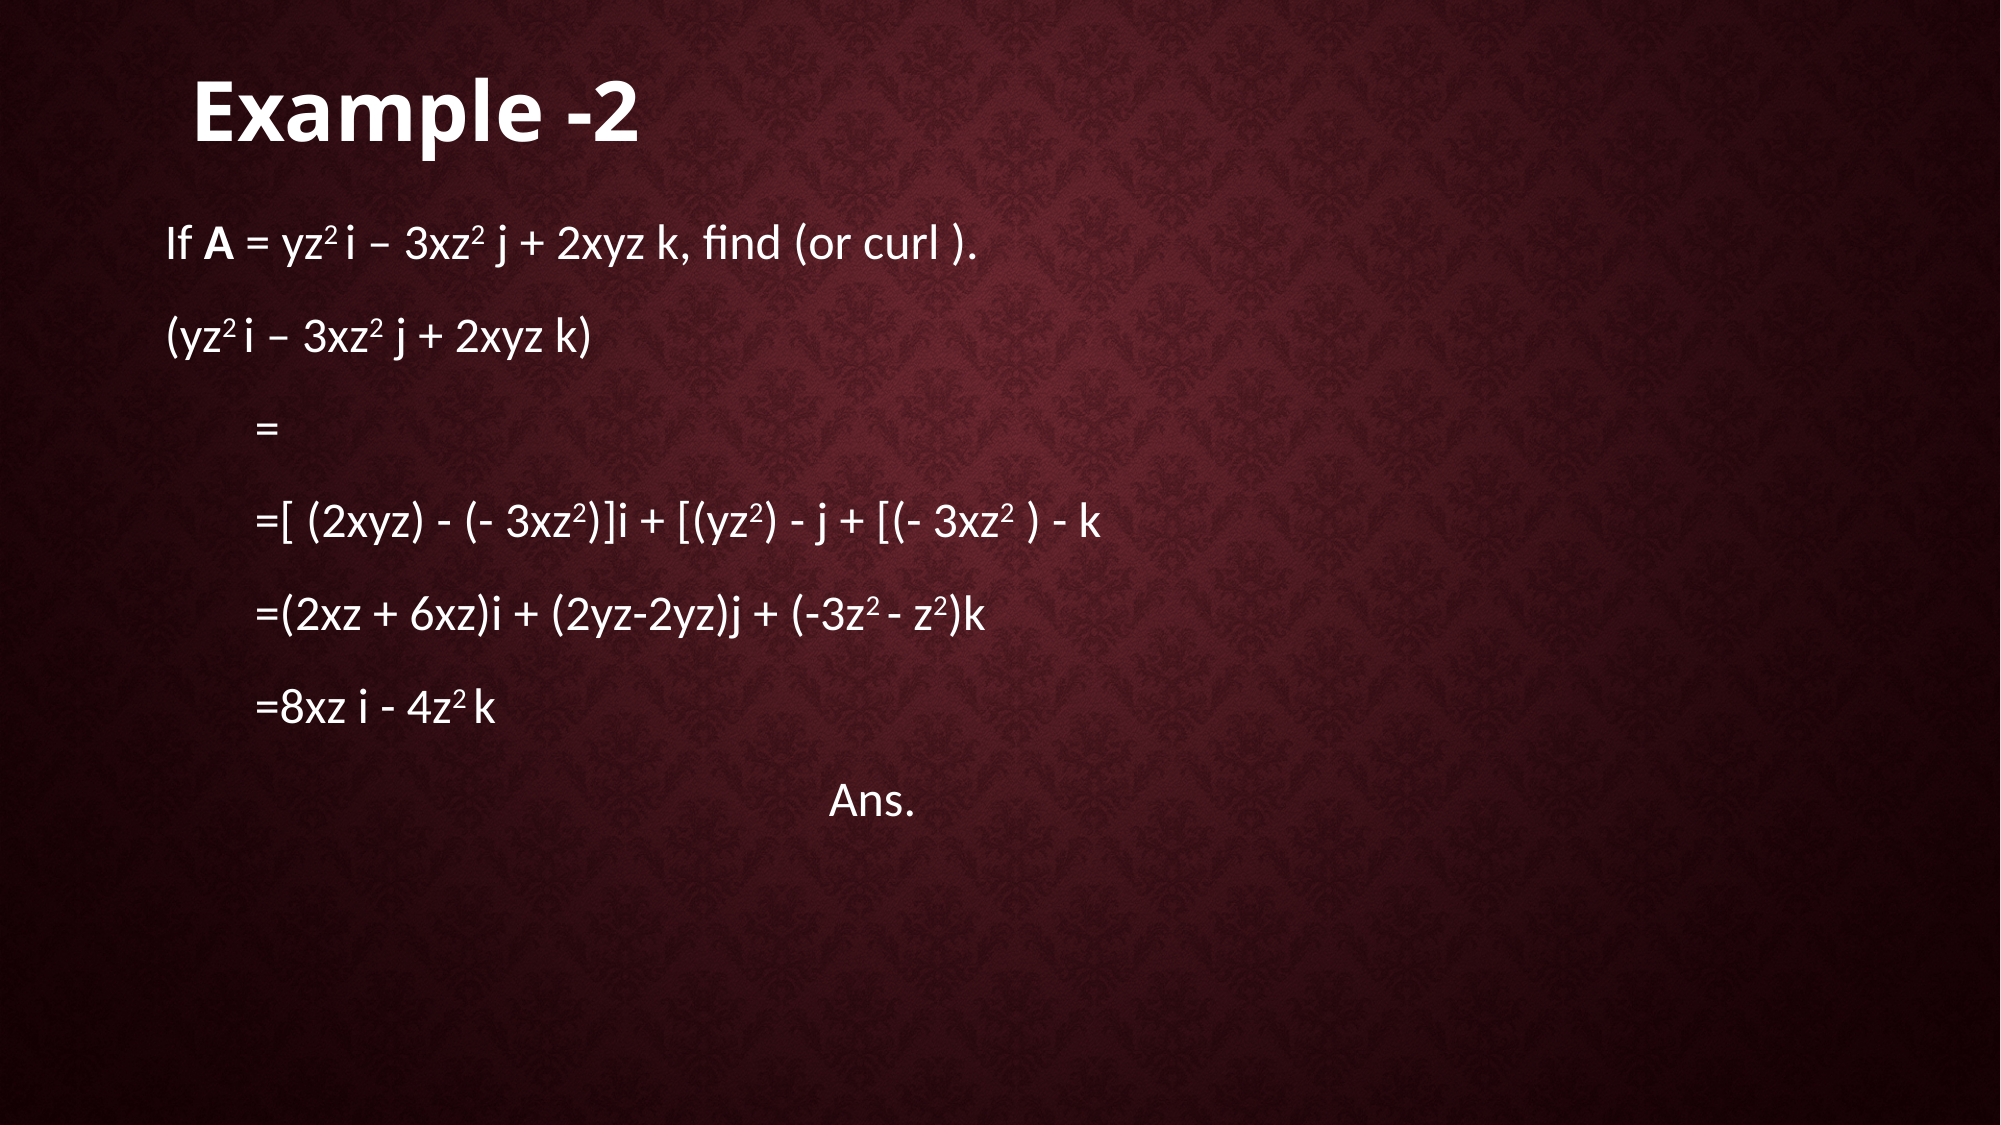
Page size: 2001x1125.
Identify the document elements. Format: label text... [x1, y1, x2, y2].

title Example -2 [149, 54, 682, 175]
